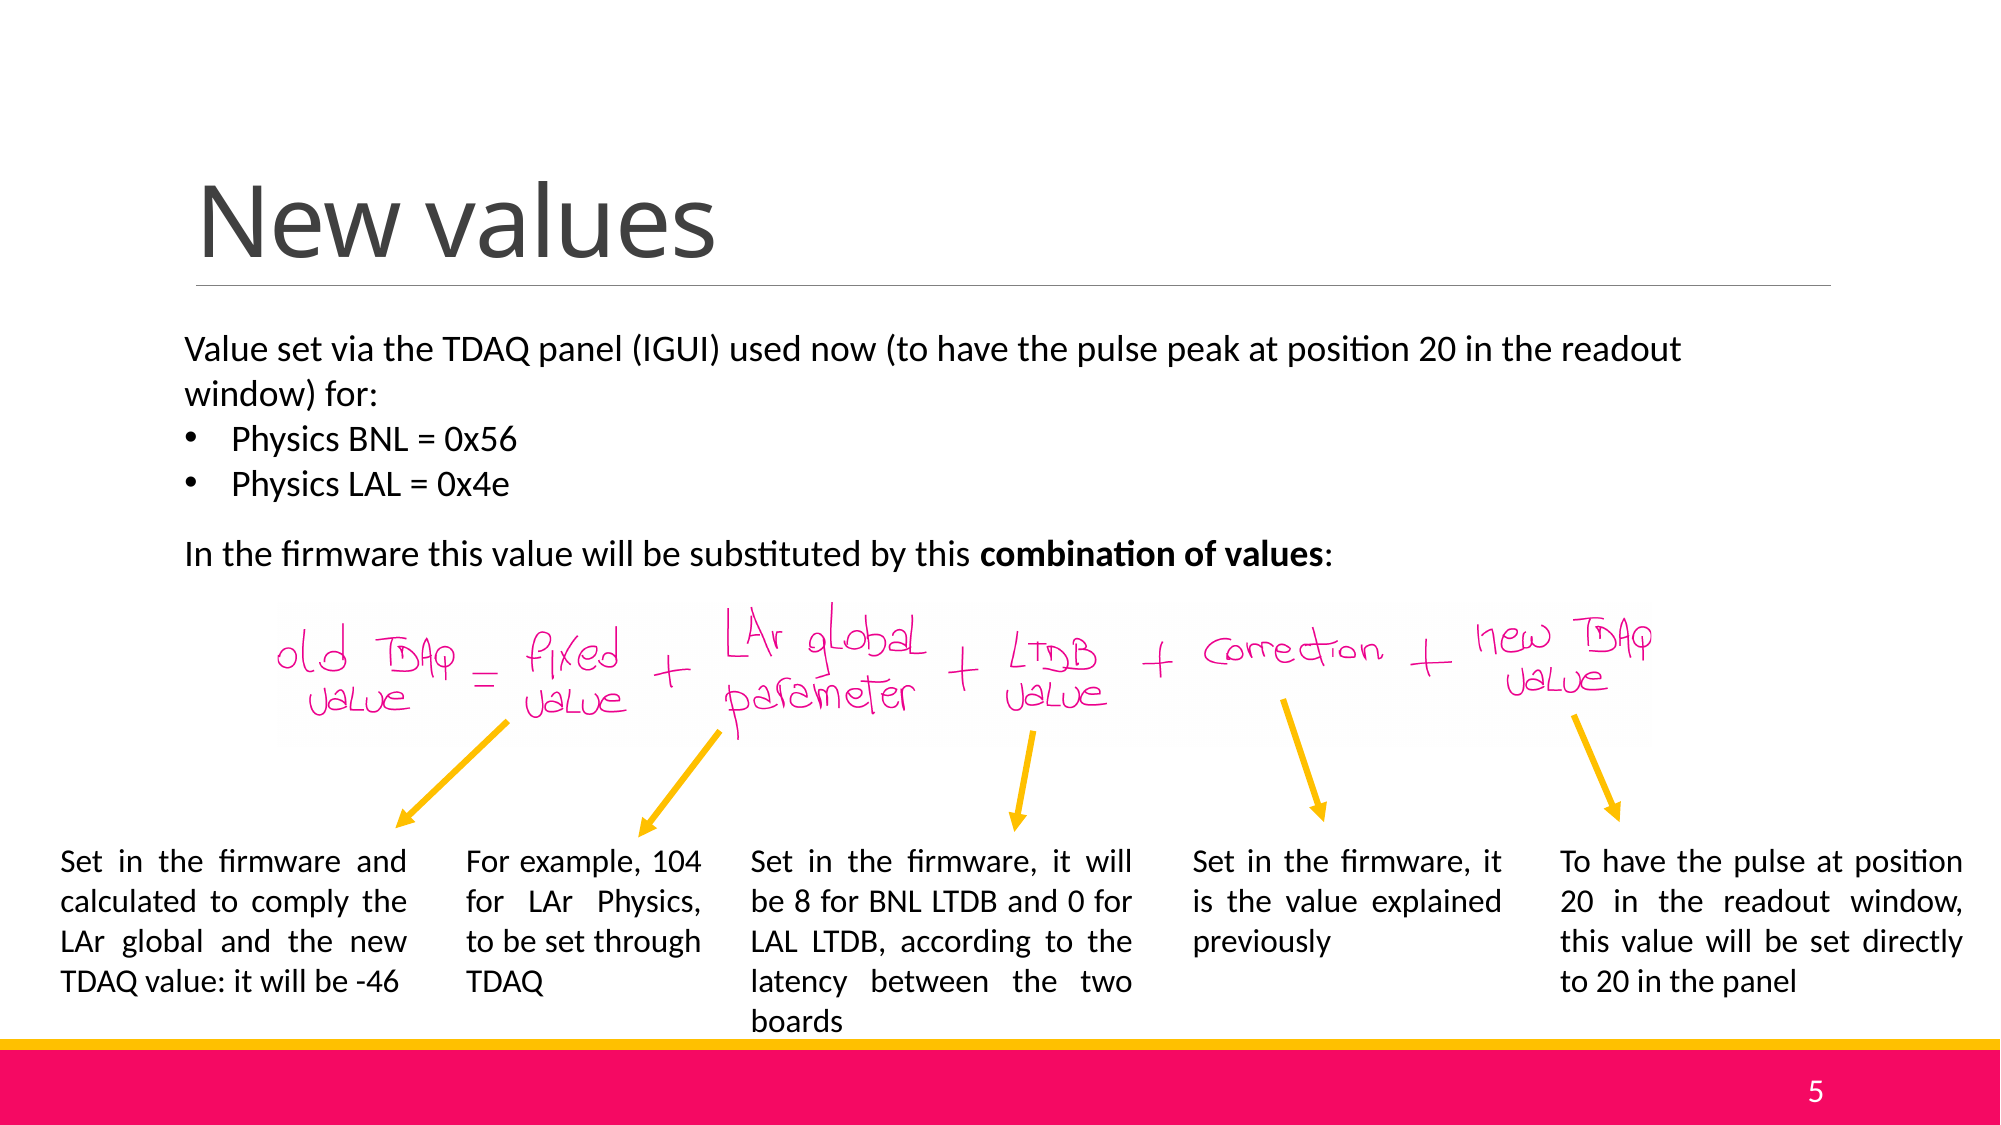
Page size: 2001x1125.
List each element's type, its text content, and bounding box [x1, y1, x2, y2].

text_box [1282, 698, 1325, 823]
text_box To have the pulse at position 20 in the readout window, this value will be set directly to 20 in the panel [1545, 831, 1979, 1007]
text_box Set in the firmware, it is the value explained previously [1177, 831, 1518, 967]
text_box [1013, 730, 1034, 833]
text_box For example, 104 for LAr Physics, to be set through TDAQ [451, 831, 717, 1007]
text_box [1573, 714, 1621, 823]
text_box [637, 730, 721, 838]
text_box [394, 720, 509, 829]
text_box Set in the firmware, it will be 8 for BNL LTDB and 0 for LAL LTDB, according to the latency between the two boards [735, 831, 1148, 1047]
text_box Set in the firmware and calculated to comply the LAr global and the new TDAQ value: it will be -46 [45, 832, 423, 1007]
title New values [180, 47, 1830, 285]
picture [277, 601, 1652, 748]
slide_number 5 [1624, 1059, 1840, 1120]
text_box Value set via the TDAQ panel (IGUI) used now (to have the pulse peak at position 20 in the readout window) for: Physics BNL = 0x56 Physics LAL = 0x4e In the firmware this value will be substituted by this combination of values: [169, 316, 1791, 582]
